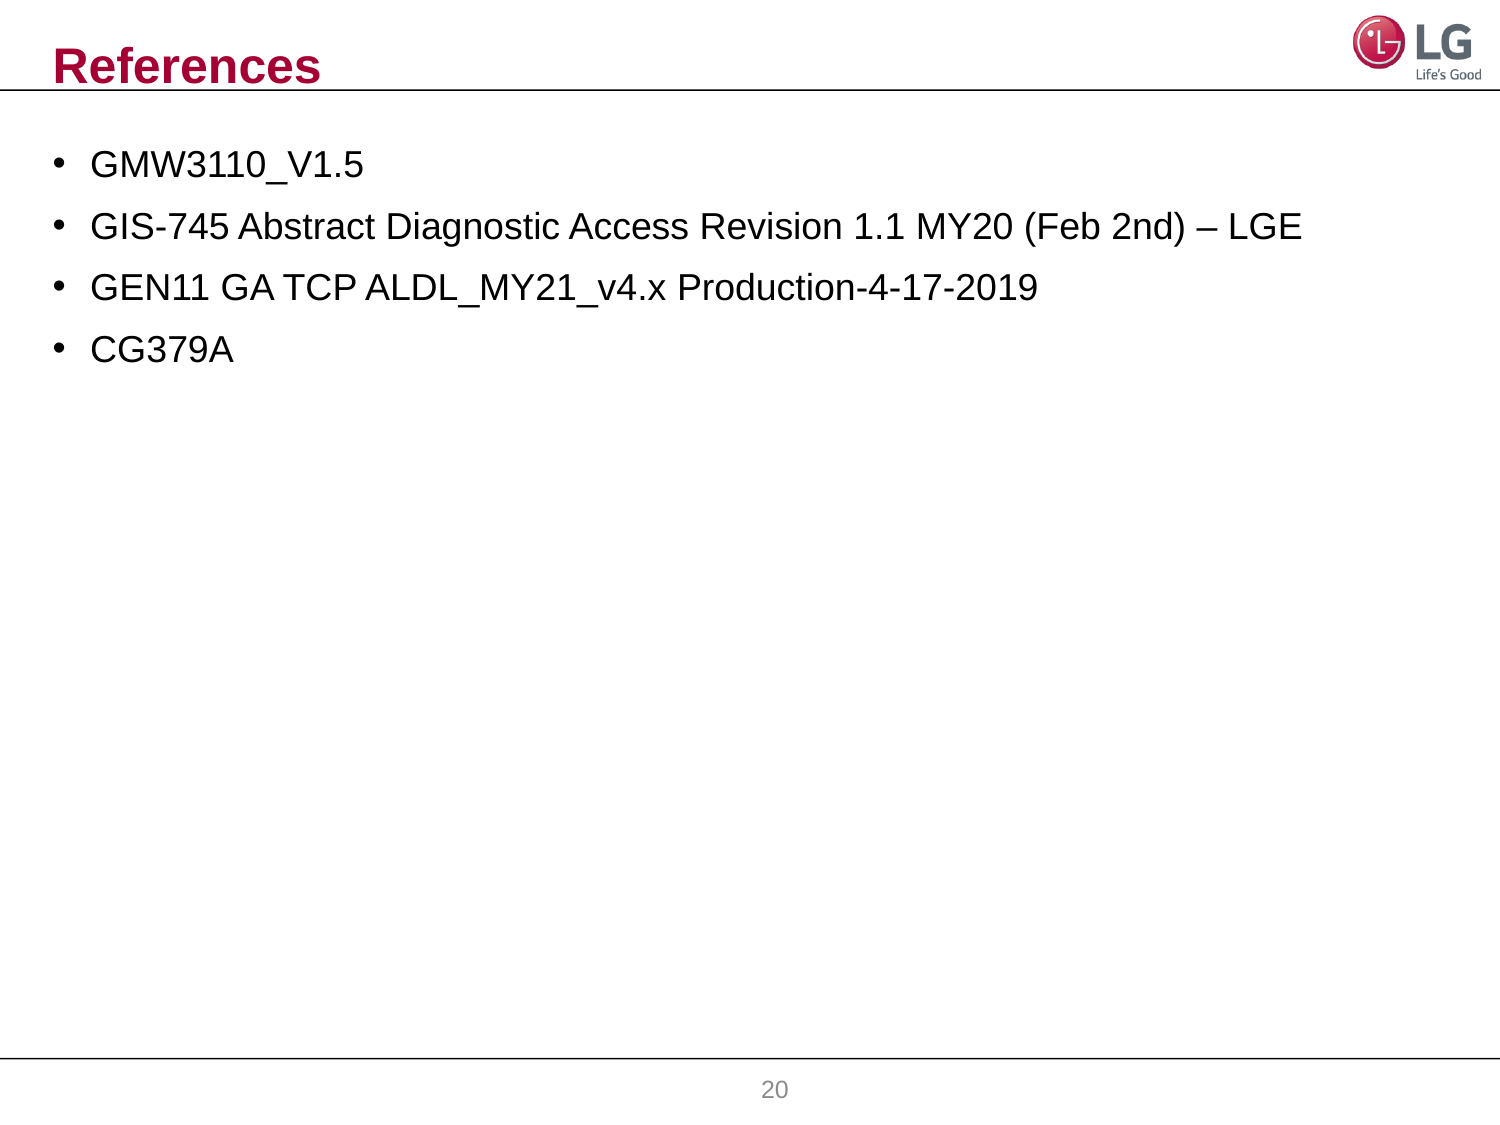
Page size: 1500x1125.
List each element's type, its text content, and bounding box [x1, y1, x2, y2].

picture [1351, 5, 1482, 82]
list GMW3110_V1.5 GIS-745 Abstract Diagnostic Access Revision 1.1 MY20 (Feb 2nd) – LGE GEN11 GA TCP ALDL_MY21_v4.x Production-4-17-2019 CG379A [37, 123, 1463, 1037]
slide_number 20 [600, 1074, 950, 1103]
title References [37, 41, 1338, 86]
